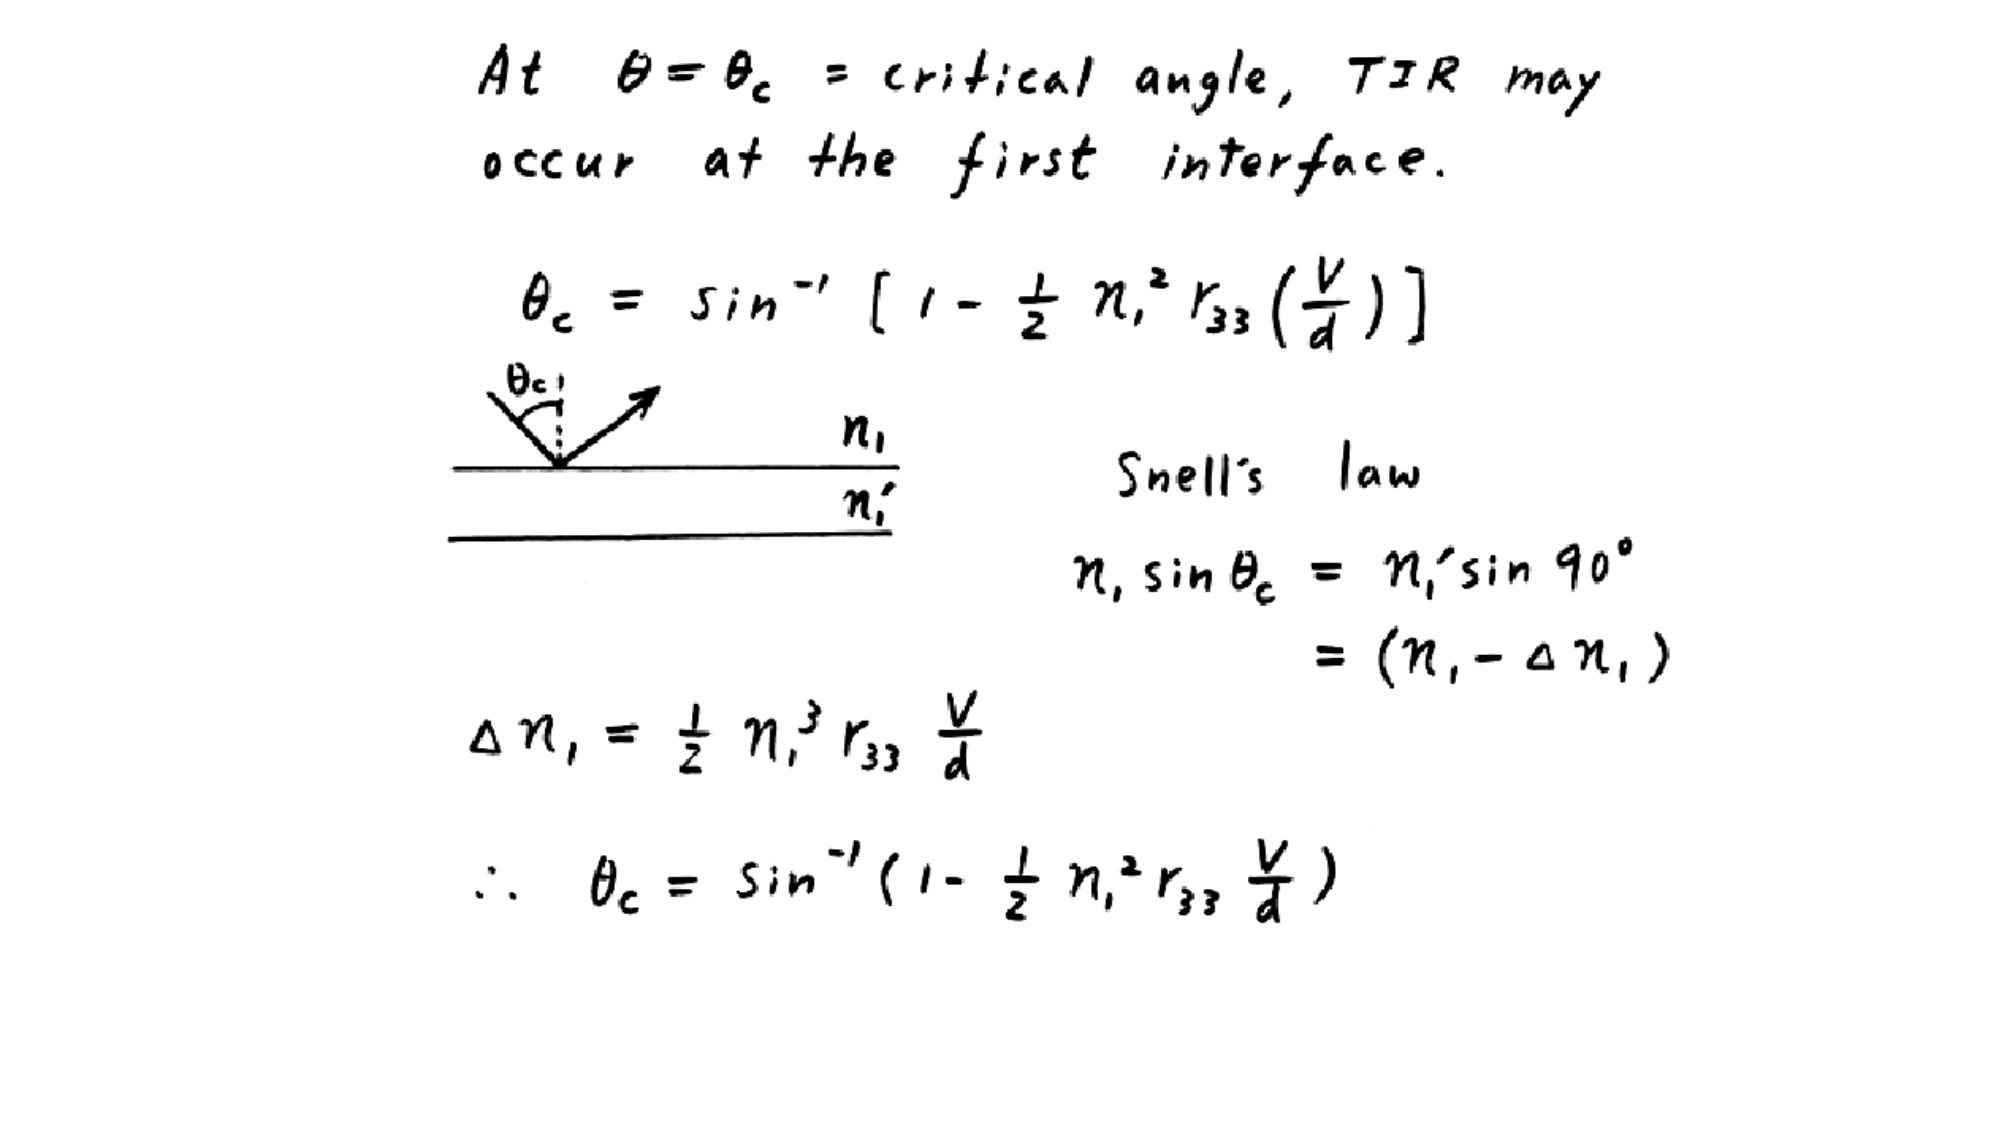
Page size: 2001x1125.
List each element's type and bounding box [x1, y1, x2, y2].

text_box [428, 33, 1681, 938]
